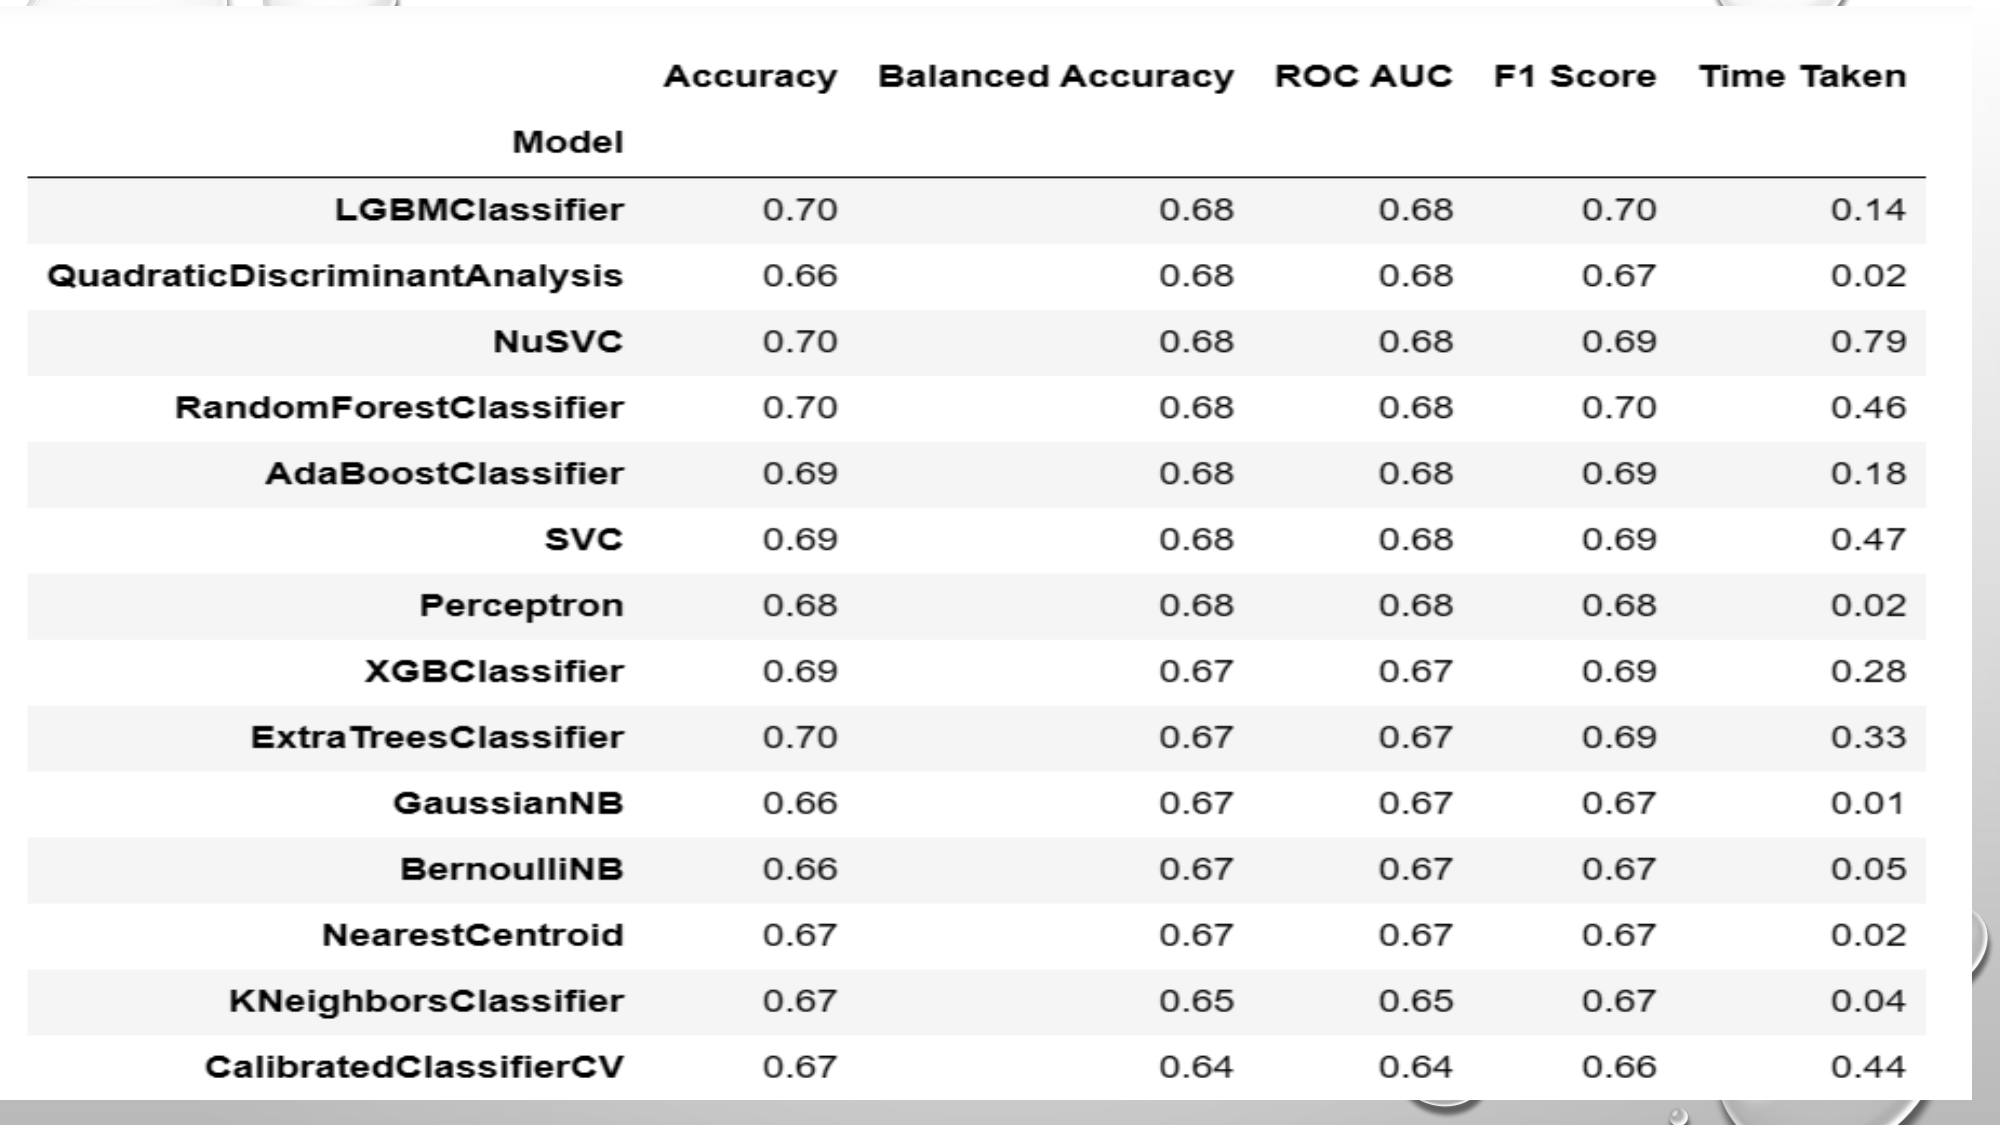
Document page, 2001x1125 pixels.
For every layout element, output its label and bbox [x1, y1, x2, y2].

picture [0, 0, 2000, 1125]
list [0, 6, 1972, 1101]
